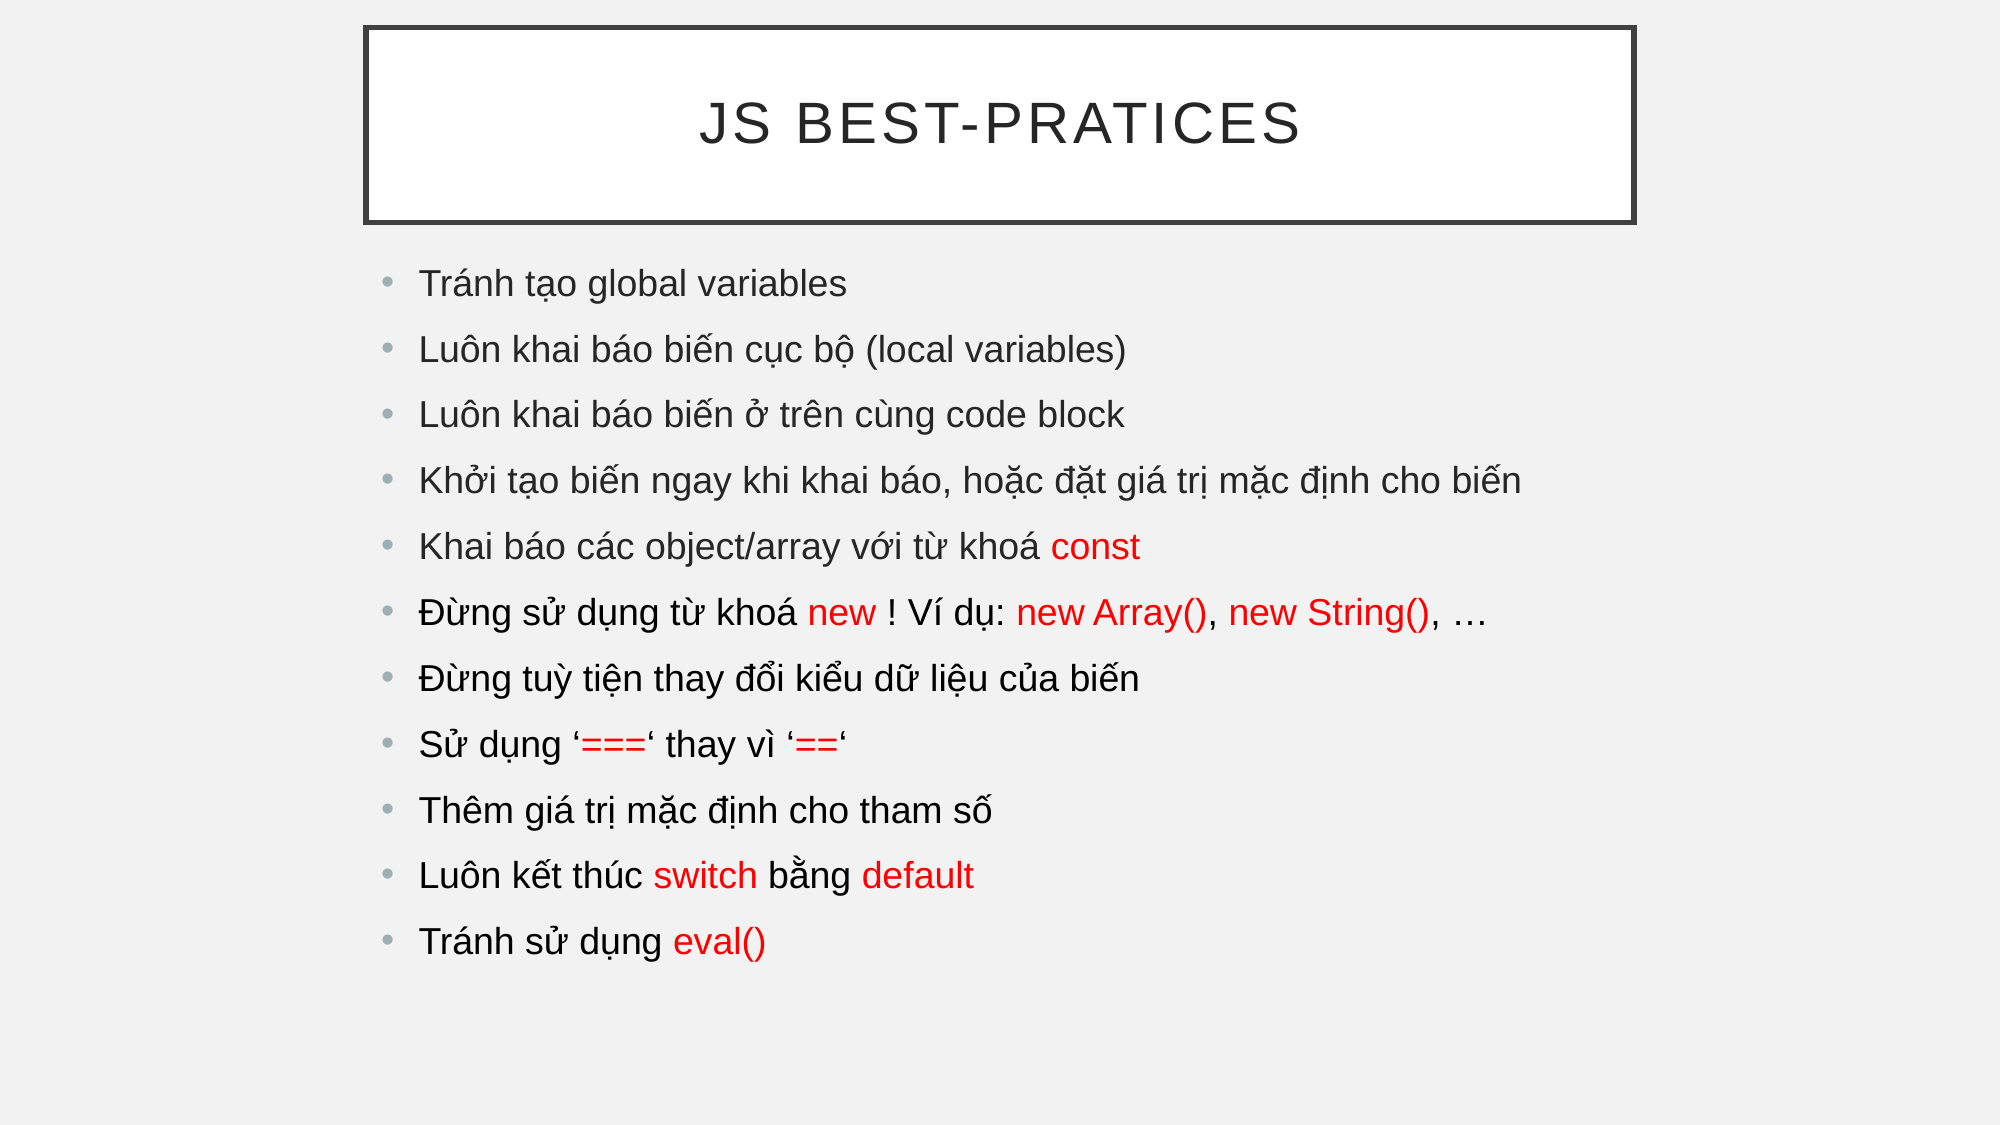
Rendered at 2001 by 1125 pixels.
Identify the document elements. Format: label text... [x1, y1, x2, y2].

title JS Best-pratices [363, 25, 1637, 225]
list Tránh tạo global variables Luôn khai báo biến cục bộ (local variables) Luôn khai báo biến ở trên cùng code block Khởi tạo biến ngay khi khai báo, hoặc đặt giá trị mặc định cho biến Khai báo các object/array với từ khoá const Đừng sử dụng từ khoá new ! Ví dụ: new Array(), new String(), … Đừng tuỳ tiện thay đổi kiểu dữ liệu của biến Sử dụng ‘===‘ thay vì ‘==‘ Thêm giá trị mặc định cho tham số Luôn kết thúc switch bằng default Tránh sử dụng eval() [366, 251, 1634, 1014]
